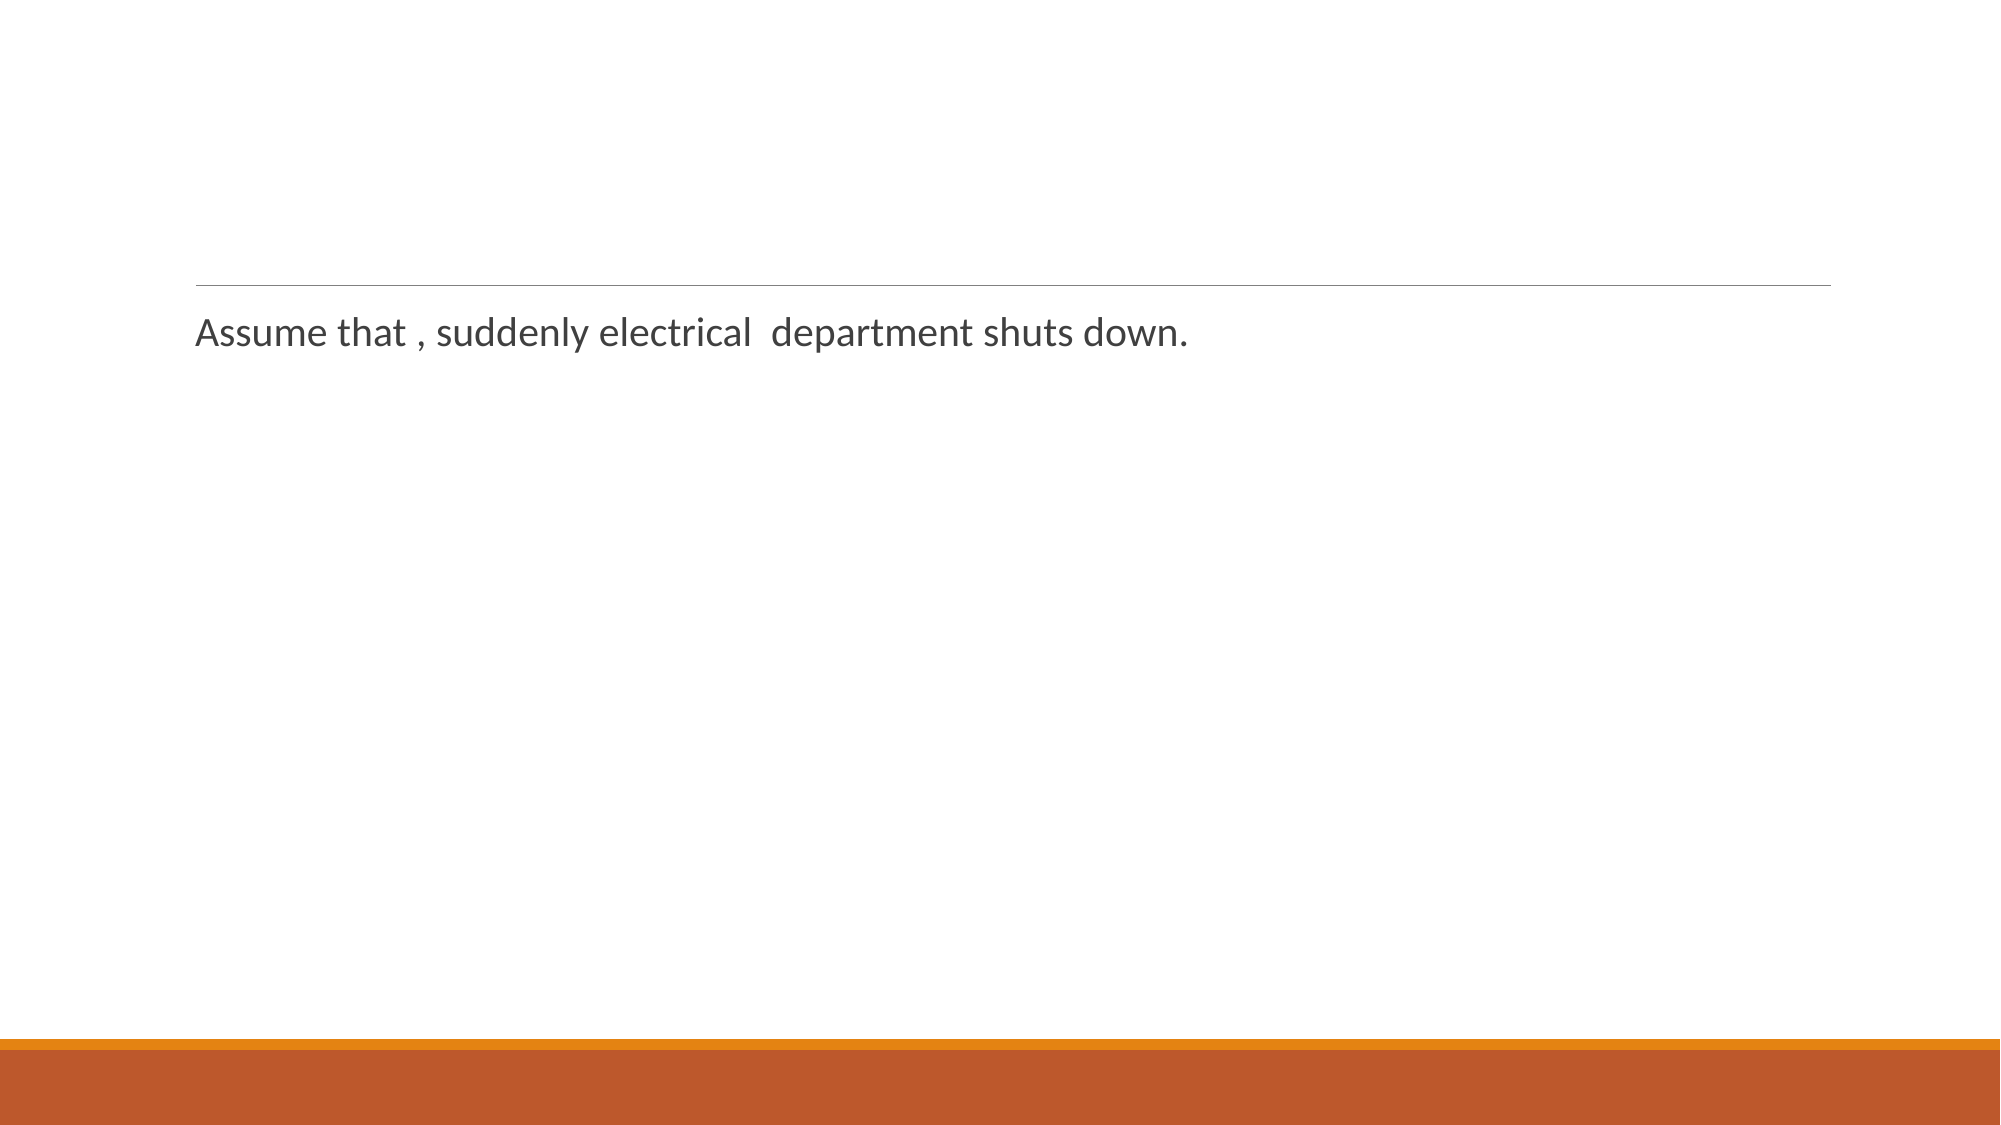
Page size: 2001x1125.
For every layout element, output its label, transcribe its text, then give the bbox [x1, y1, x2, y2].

list Assume that , suddenly electrical department shuts down. [180, 302, 1830, 963]
